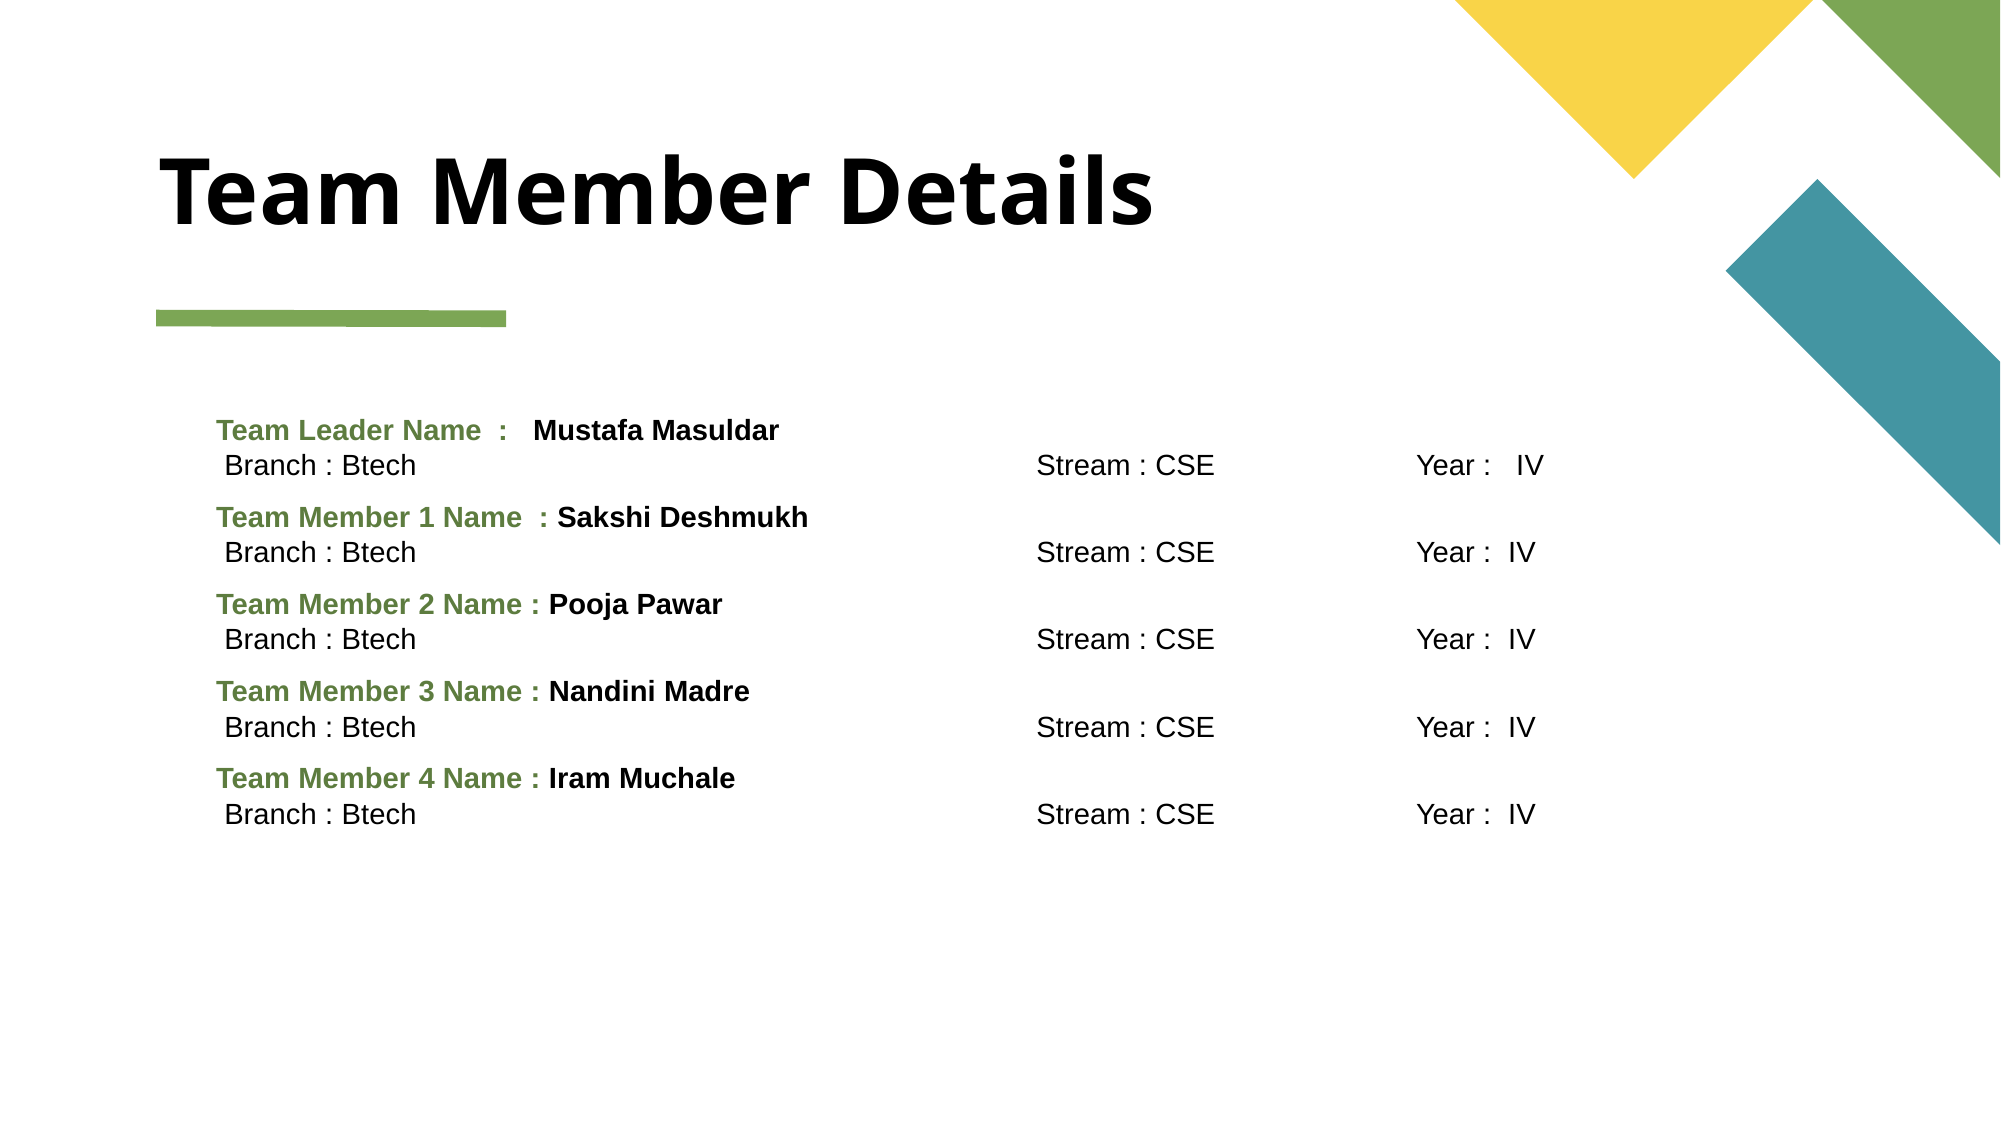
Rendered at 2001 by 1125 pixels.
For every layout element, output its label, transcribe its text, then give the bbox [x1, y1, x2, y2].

title Team Member Details [158, 144, 1244, 245]
list Team Leader Name : Mustafa Masuldar Branch : Btech Stream : CSE Year : IV Team Member 1 Name : Sakshi Deshmukh Branch : Btech Stream : CSE Year : IV Team Member 2 Name : Pooja Pawar Branch : Btech Stream : CSE Year : IV Team Member 3 Name : Nandini Madre Branch : Btech Stream : CSE Year : IV Team Member 4 Name : Iram Muchale Branch : Btech Stream : CSE Year : IV [201, 407, 1660, 967]
